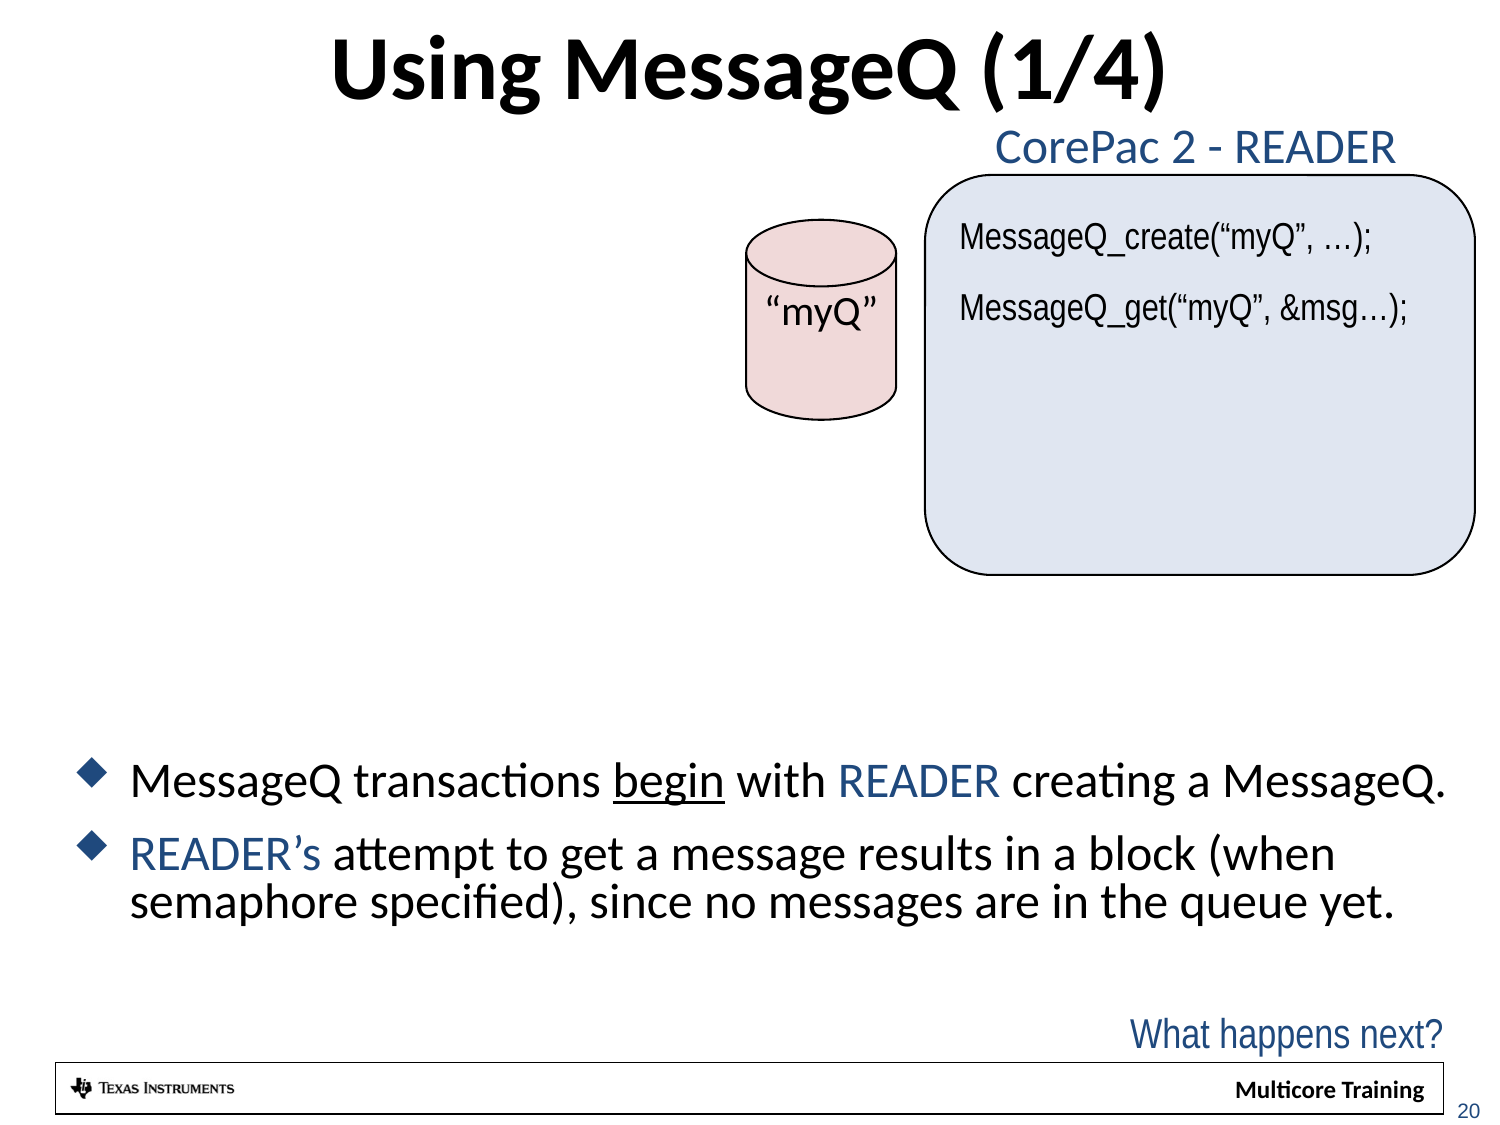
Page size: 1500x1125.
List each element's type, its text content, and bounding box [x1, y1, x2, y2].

title Using MessageQ (1/4) [74, 0, 1426, 126]
text_box MessageQ transactions begin with READER creating a MessageQ. READER’s attempt to get a message results in a block (when semaphore specified), since no messages are in the queue yet. [58, 752, 1463, 936]
text_box MessageQ_create(“myQ”, …); MessageQ_get(“myQ”, &msg…); [924, 175, 1475, 575]
picture [59, 1066, 245, 1110]
text_box CorePac 2 - READER [980, 106, 1412, 181]
text_box 20 [1416, 1090, 1500, 1125]
text_box “myQ” [746, 219, 897, 420]
text_box What happens next? [1129, 1016, 1444, 1057]
